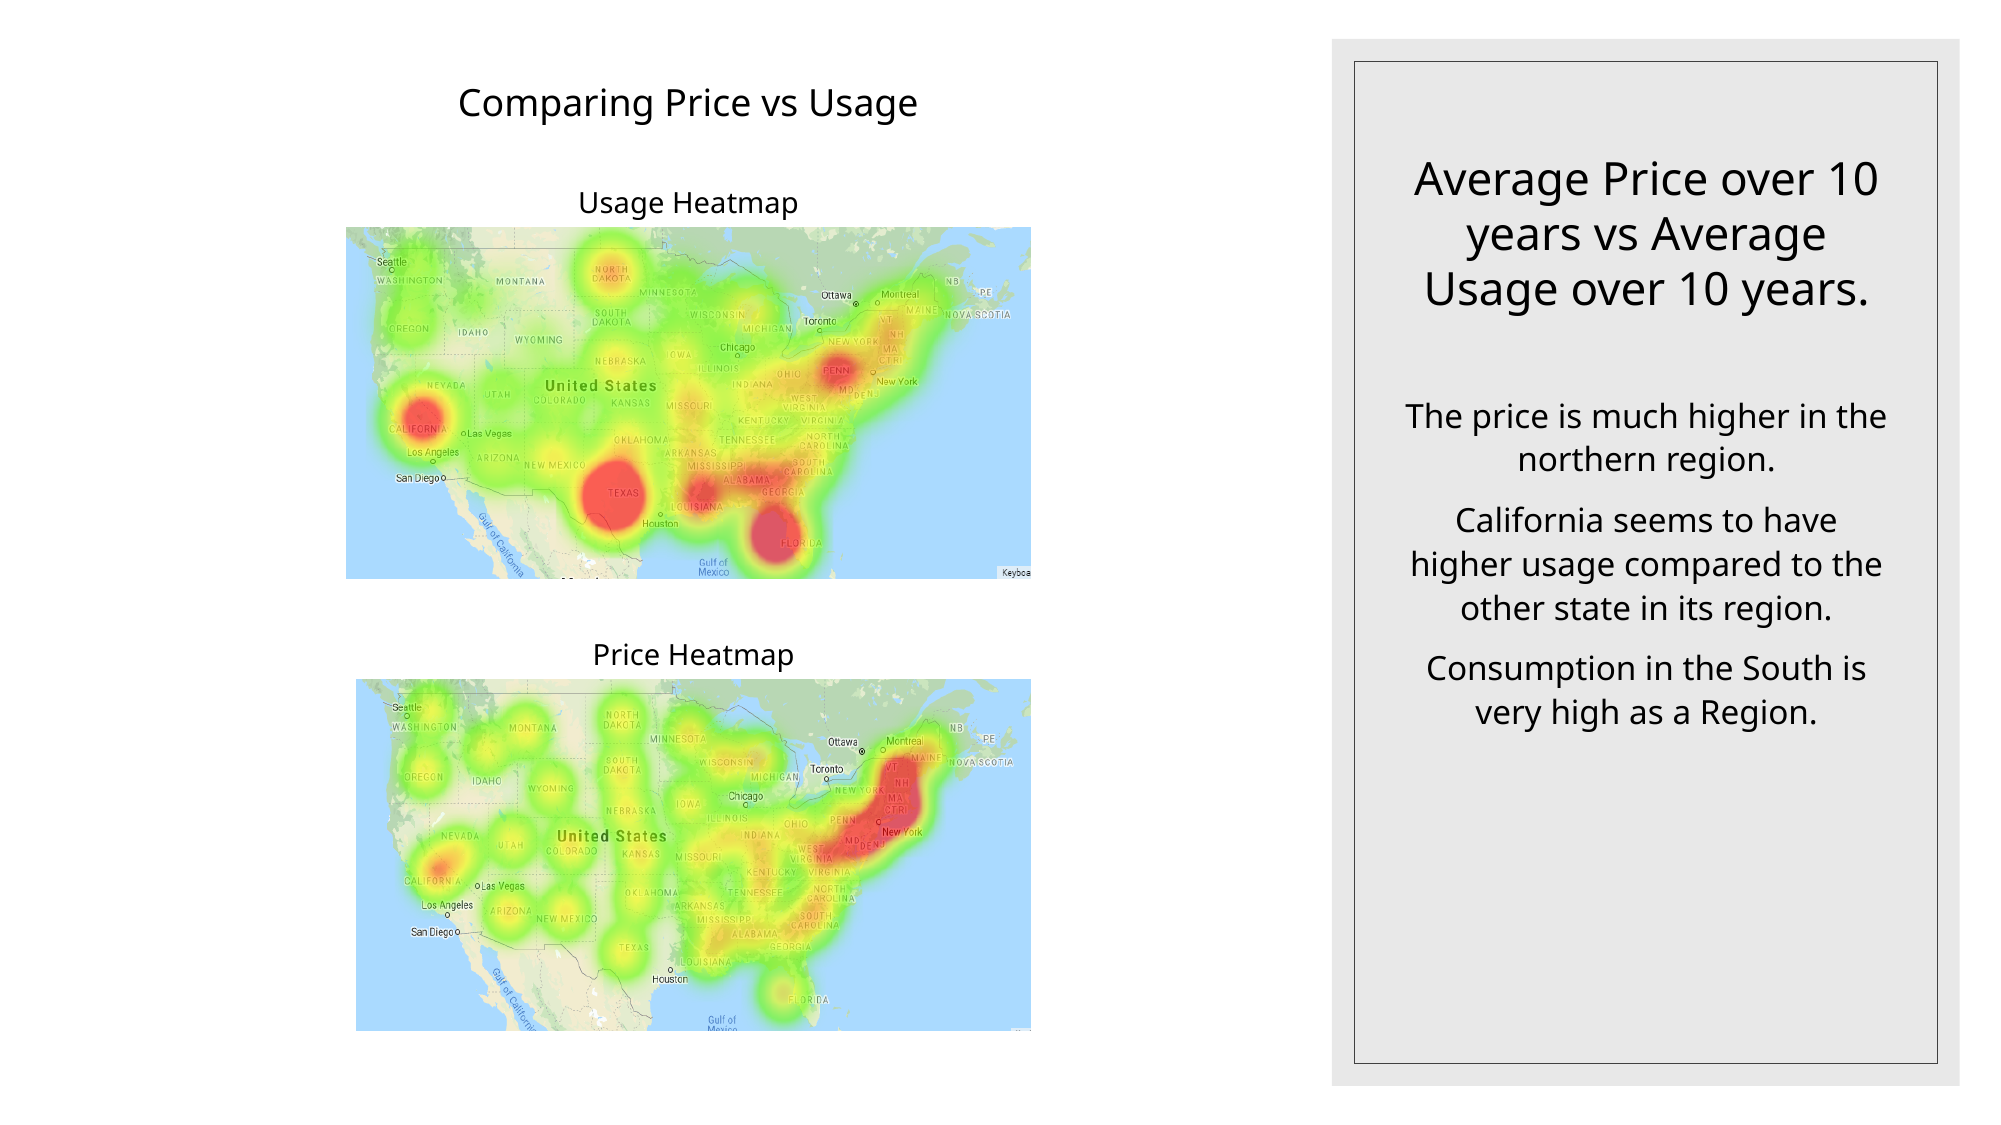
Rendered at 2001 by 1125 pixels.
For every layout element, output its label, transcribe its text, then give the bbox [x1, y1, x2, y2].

picture [345, 227, 1031, 579]
title Average Price over 10 years vs Average Usage over 10 years. [1387, 99, 1907, 322]
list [356, 679, 1031, 1031]
text_box Price Heatmap [519, 628, 868, 675]
list The price is much higher in the northern region. California seems to have higher usage compared to the other state in its region. Consumption in the South is very high as a Region. [1387, 383, 1907, 975]
text_box Usage Heatmap [514, 176, 863, 223]
text_box Comparing Price vs Usage [365, 71, 1011, 132]
